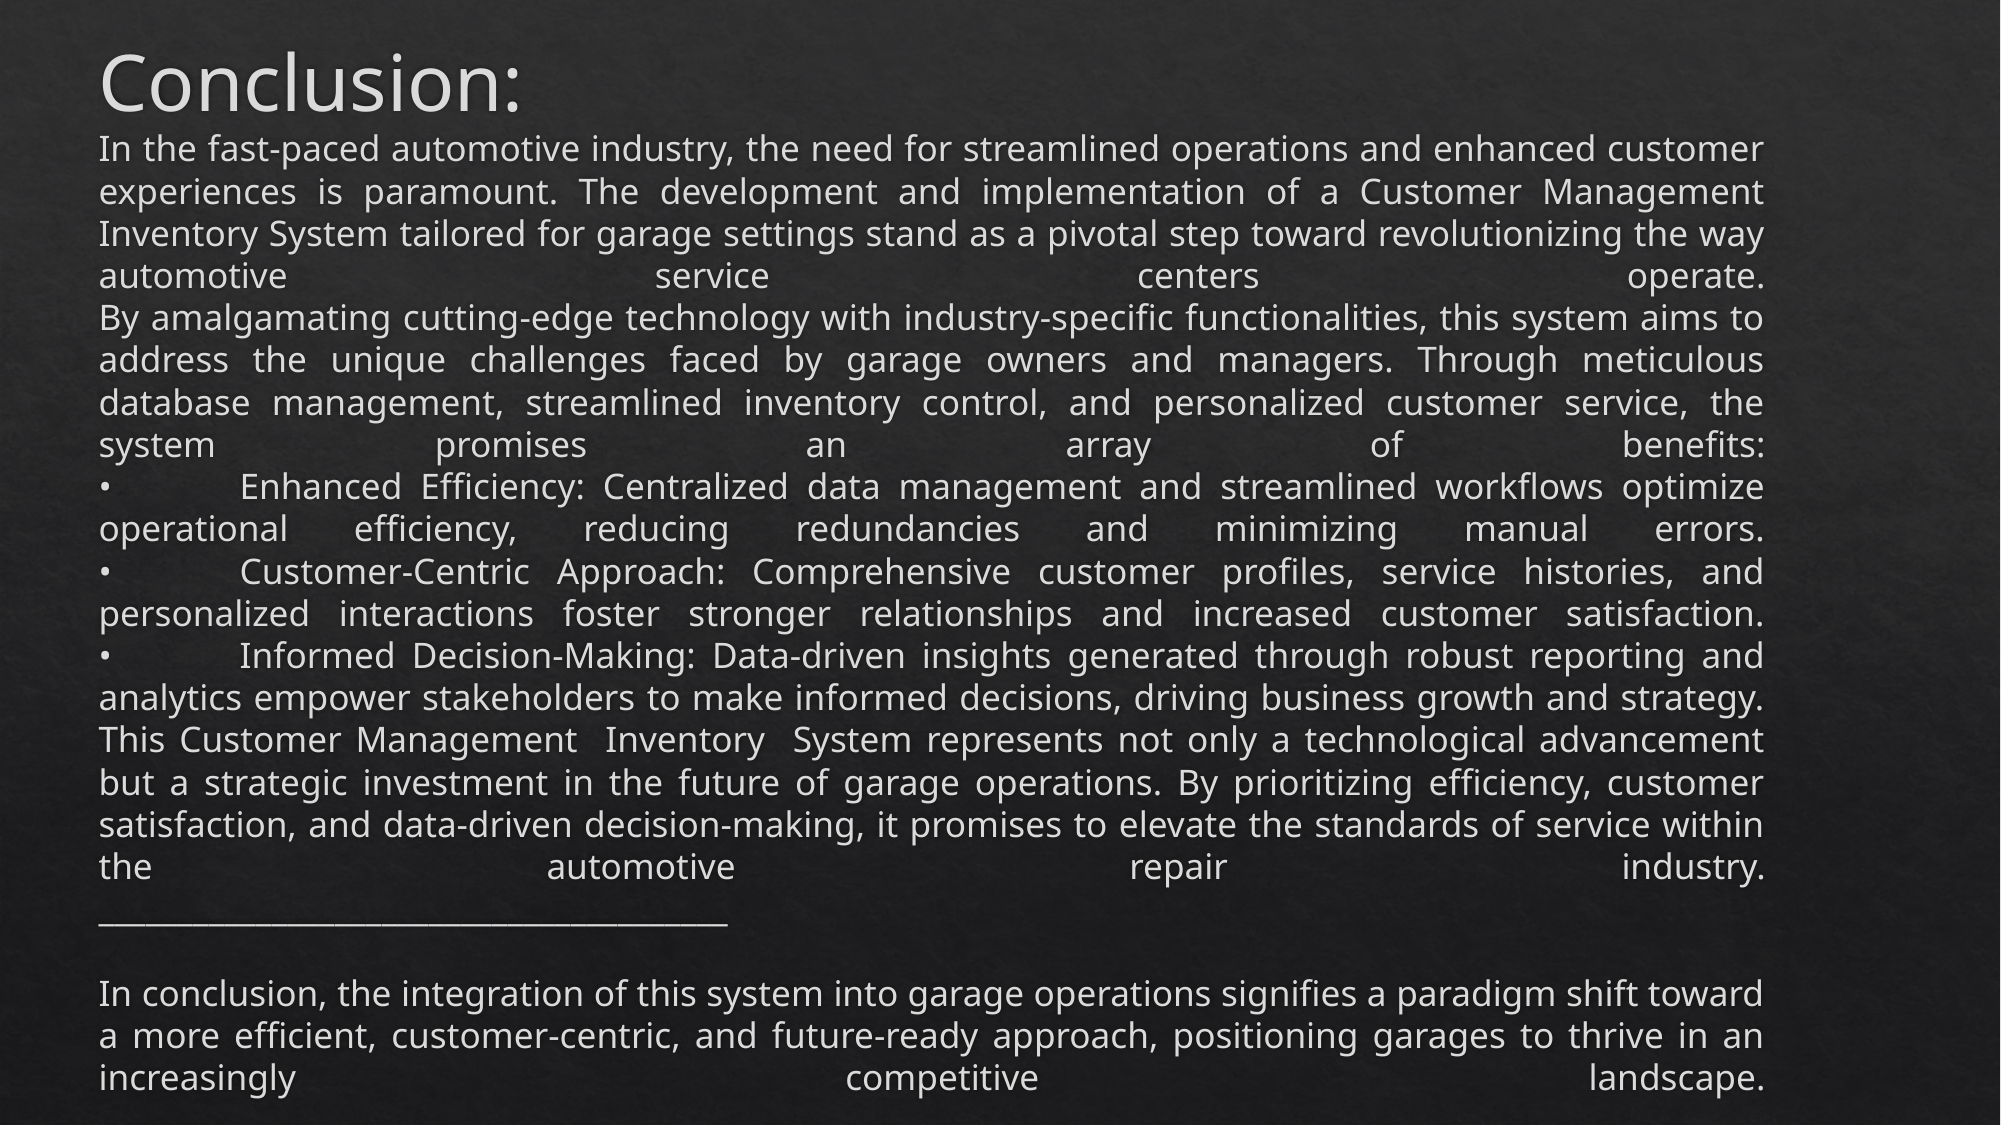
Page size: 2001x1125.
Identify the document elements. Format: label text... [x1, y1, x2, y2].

title Conclusion: In the fast-paced automotive industry, the need for streamlined operations and enhanced customer experiences is paramount. The development and implementation of a Customer Management Inventory System tailored for garage settings stand as a pivotal step toward revolutionizing the way automotive service centers operate. By amalgamating cutting-edge technology with industry-specific functionalities, this system aims to address the unique challenges faced by garage owners and managers. Through meticulous database management, streamlined inventory control, and personalized customer service, the system promises an array of benefits: • Enhanced Efficiency: Centralized data management and streamlined workflows optimize operational efficiency, reducing redundancies and minimizing manual errors. • Customer-Centric Approach: Comprehensive customer profiles, service histories, and personalized interactions foster stronger relationships and increased customer satisfaction. • Informed Decision-Making: Data-driven insights generated through robust reporting and analytics empower stakeholders to make informed decisions, driving business growth and strategy. This Customer Management Inventory System represents not only a technological advancement but a strategic investment in the future of garage operations. By prioritizing efficiency, customer satisfaction, and data-driven decision-making, it promises to elevate the standards of service within the automotive repair industry. ________________________________________ In conclusion, the integration of this system into garage operations signifies a paradigm shift toward a more efficient, customer-centric, and future-ready approach, positioning garages to thrive in an increasingly competitive landscape. [83, 24, 1782, 1125]
